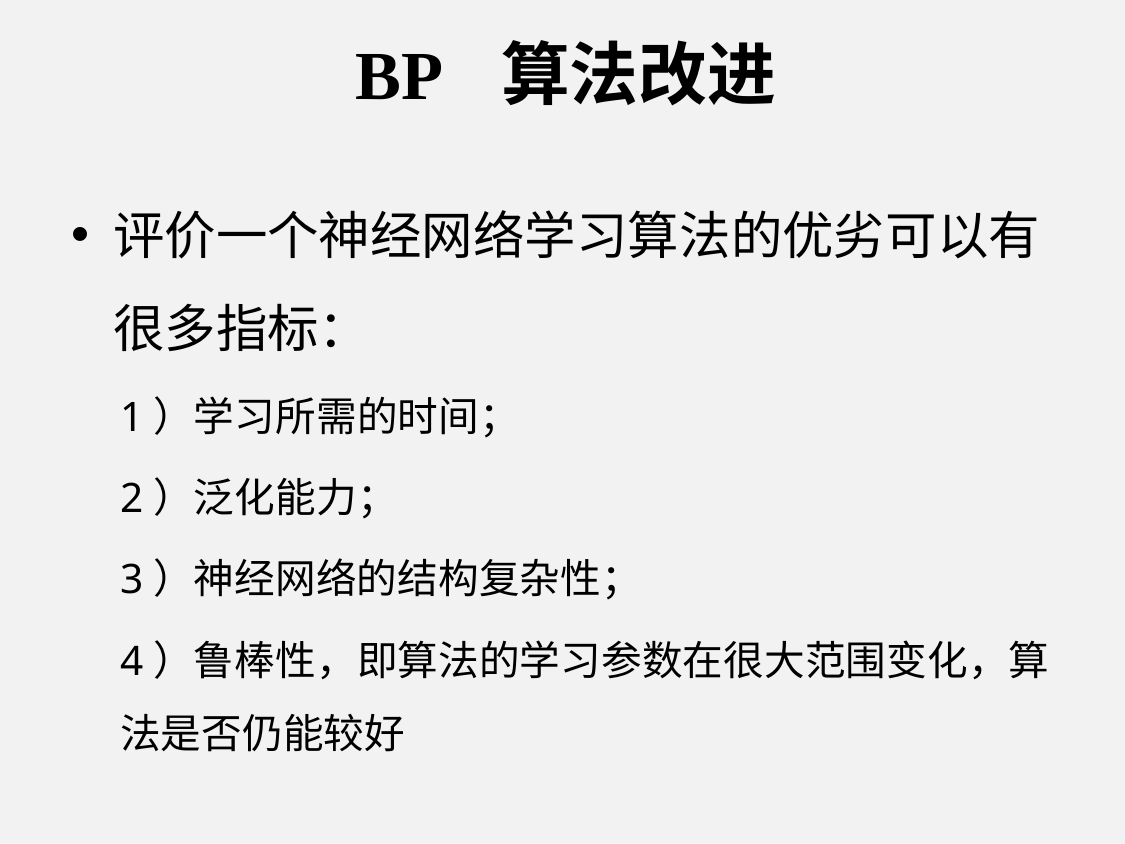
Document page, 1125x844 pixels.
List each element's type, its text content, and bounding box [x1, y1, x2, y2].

list 评价一个神经网络学习算法的优劣可以有很多指标： 1）学习所需的时间； 2）泛化能力； 3）神经网络的结构复杂性； 4）鲁棒性，即算法的学习参数在很大范围变化，算法是否仍能较好 [56, 164, 1069, 821]
title BP 算法改进 [75, 23, 1088, 164]
